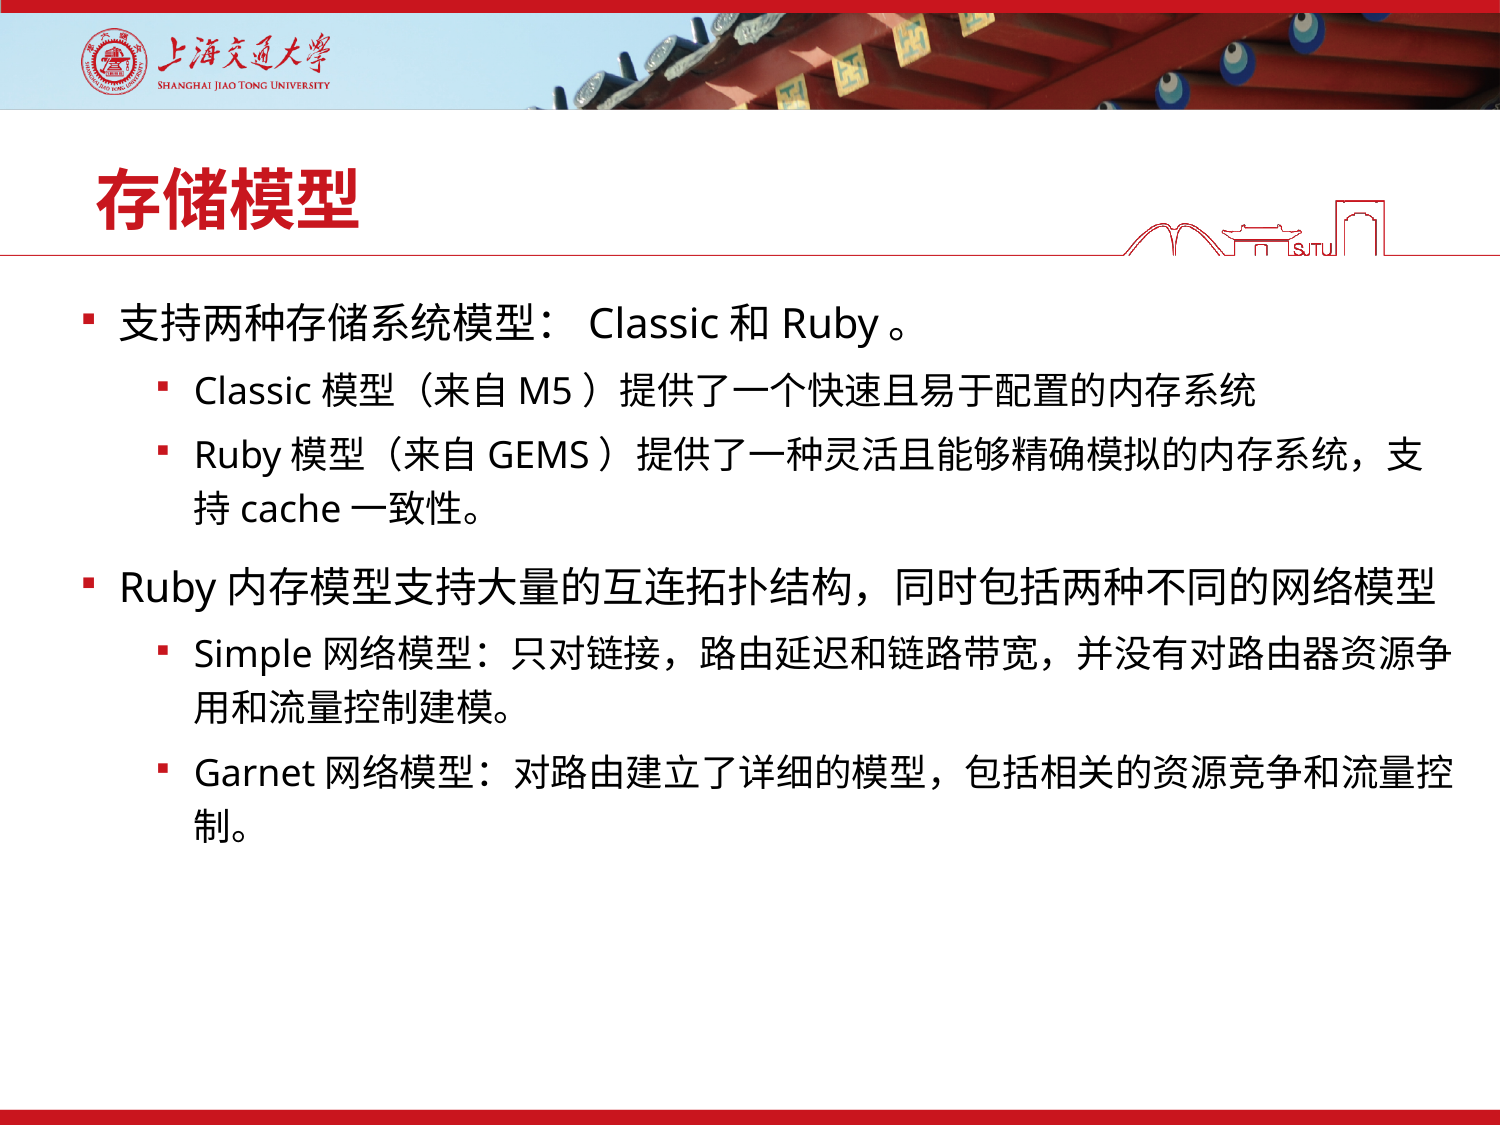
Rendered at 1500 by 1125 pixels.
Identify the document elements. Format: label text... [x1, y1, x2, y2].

list 支持两种存储系统模型：Classic和Ruby。 Classic模型（来自M5）提供了一个快速且易于配置的内存系统 Ruby模型（来自GEMS）提供了一种灵活且能够精确模拟的内存系统，支持cache一致性。 Ruby内存模型支持大量的互连拓扑结构，同时包括两种不同的网络模型 Simple网络模型：只对链接，路由延迟和链路带宽，并没有对路由器资源争用和流量控制建模。 Garnet网络模型：对路由建立了详细的模型，包括相关的资源竞争和流量控制。 [66, 279, 1470, 1088]
title 存储模型 [81, 159, 1455, 254]
picture [0, 0, 1500, 110]
picture [0, 200, 1500, 256]
